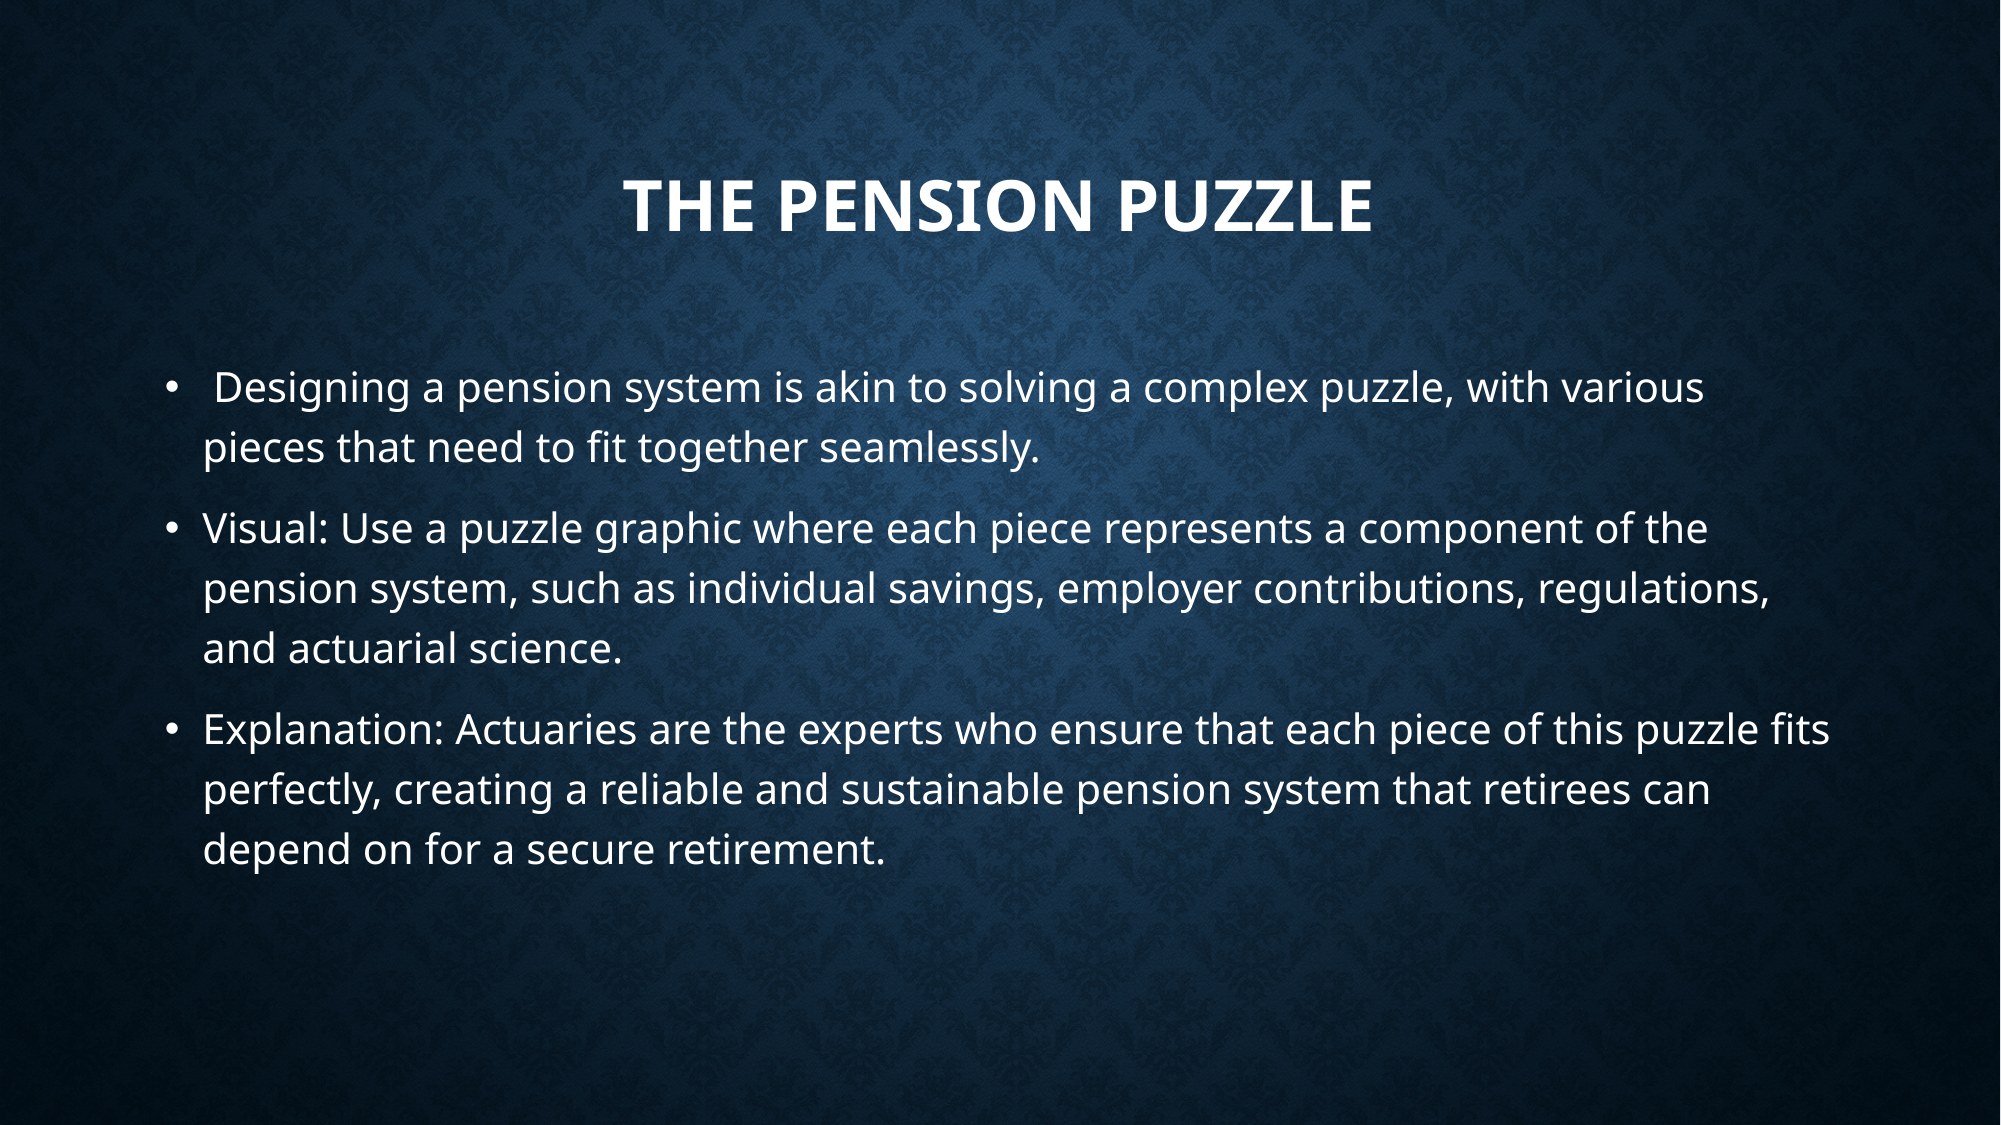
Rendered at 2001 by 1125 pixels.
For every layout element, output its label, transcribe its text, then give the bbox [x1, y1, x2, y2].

list Designing a pension system is akin to solving a complex puzzle, with various pieces that need to fit together seamlessly. Visual: Use a puzzle graphic where each piece represents a component of the pension system, such as individual savings, employer contributions, regulations, and actuarial science. Explanation: Actuaries are the experts who ensure that each piece of this puzzle fits perfectly, creating a reliable and sustainable pension system that retirees can depend on for a secure retirement. [149, 343, 1849, 950]
title The Pension Puzzle [149, 99, 1849, 318]
